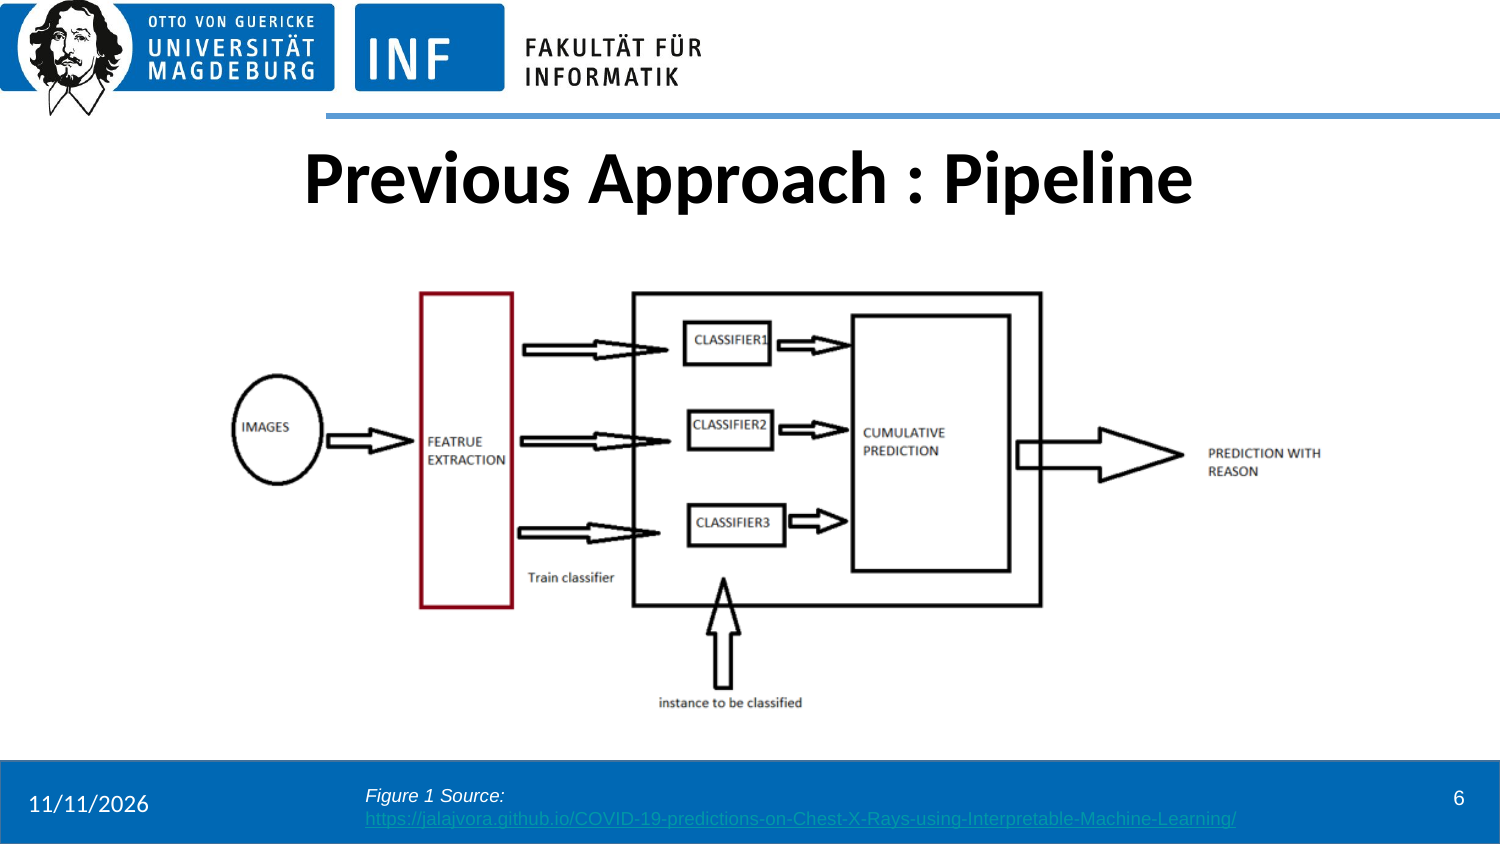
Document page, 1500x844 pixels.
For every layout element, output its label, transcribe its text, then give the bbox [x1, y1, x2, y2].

text_box Figure 1 Source: https://jalajvora.github.io/COVID-19-predictions-on-Chest-X-Rays-using-Interpretable-Machine-Learning/ [350, 769, 1257, 819]
text_box Previous Approach : Pipeline [51, 128, 1449, 230]
picture [211, 234, 1359, 729]
slide_number 6 [1389, 764, 1480, 830]
text_box [0, 761, 1500, 844]
picture [0, 0, 702, 117]
text_box 03/09/2020 [12, 772, 351, 833]
